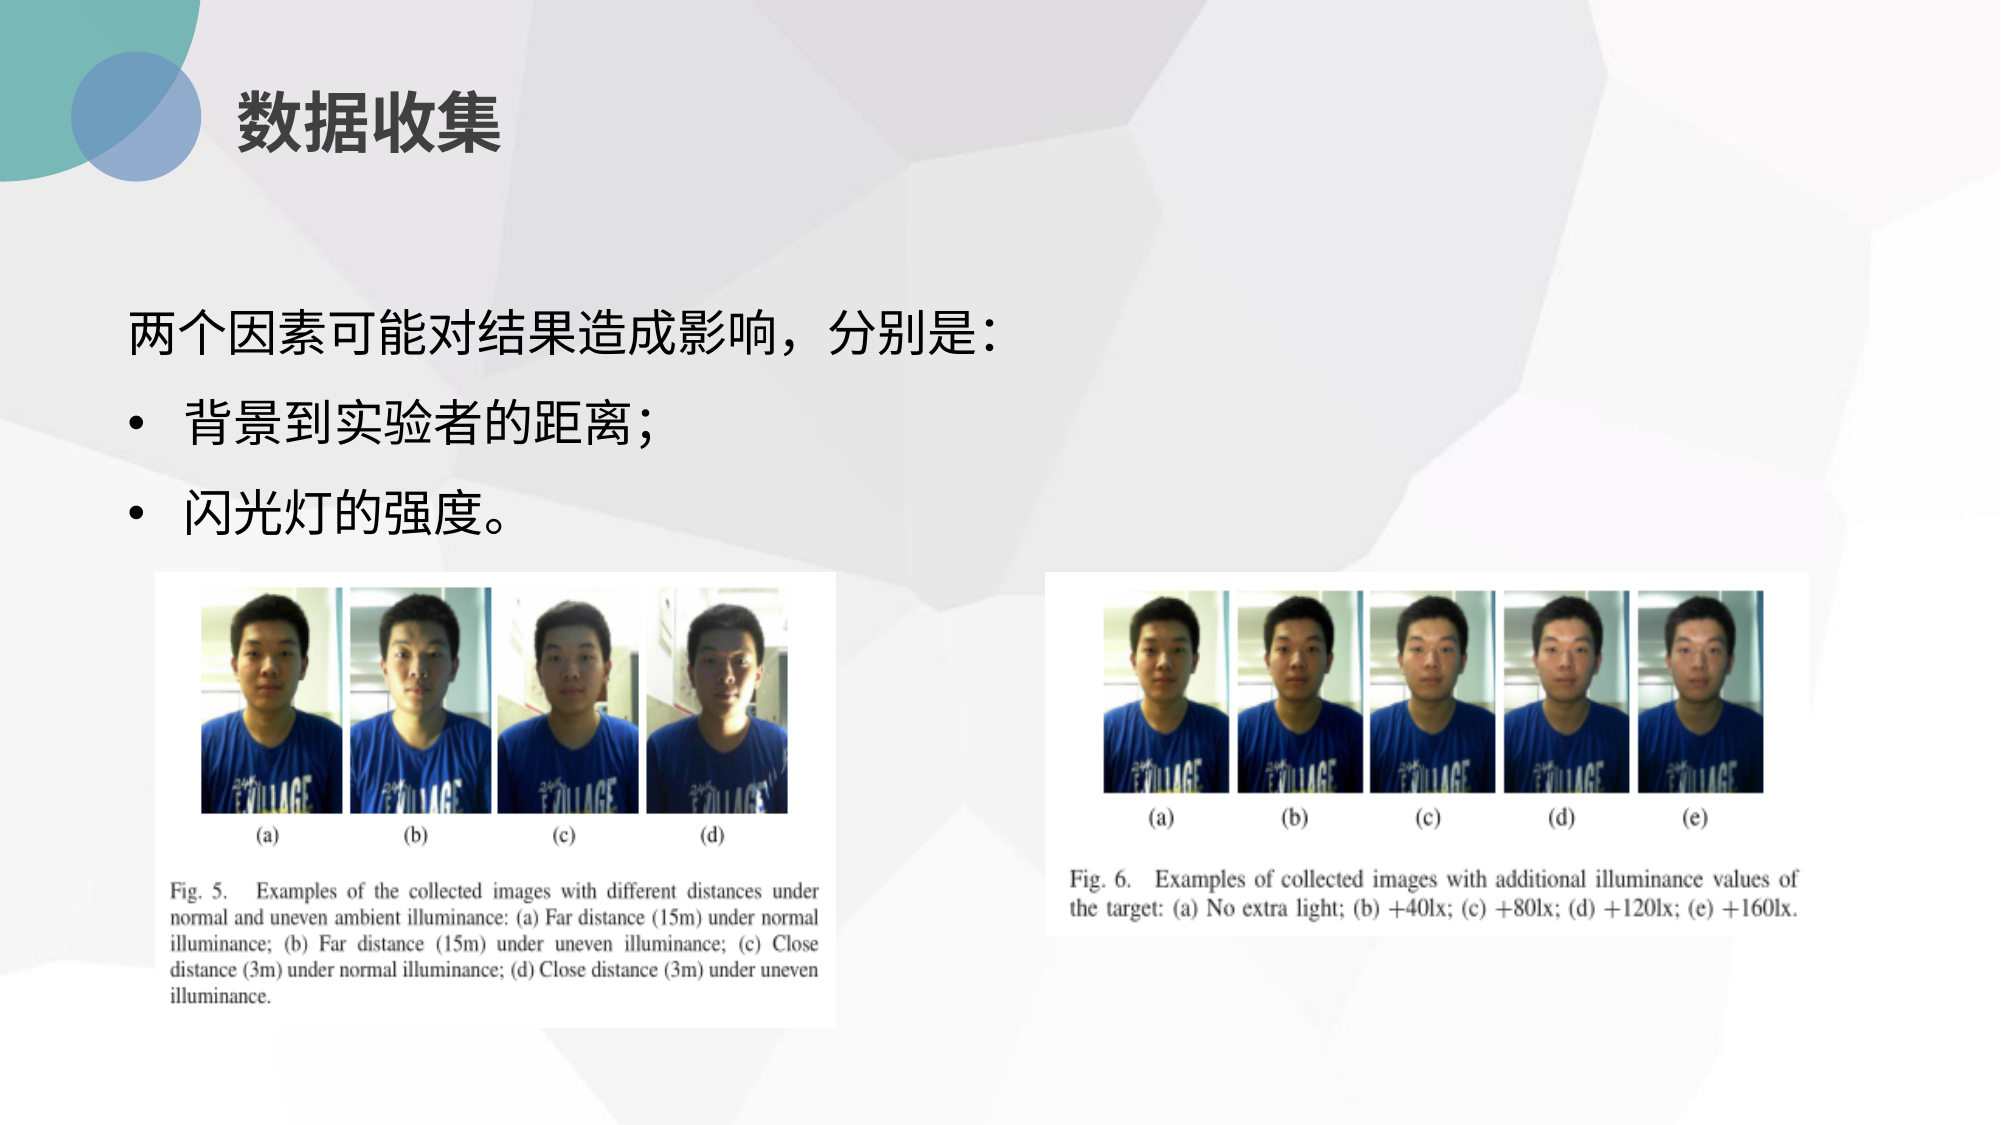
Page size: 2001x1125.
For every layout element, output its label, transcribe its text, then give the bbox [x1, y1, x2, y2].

picture [0, 0, 2001, 1125]
text_box [0, 0, 202, 183]
text_box [70, 50, 203, 183]
text_box 数据收集 [221, 73, 519, 169]
text_box 两个因素可能对结果造成影响，分别是： 背景到实验者的距离； 闪光灯的强度。 [112, 264, 1912, 550]
